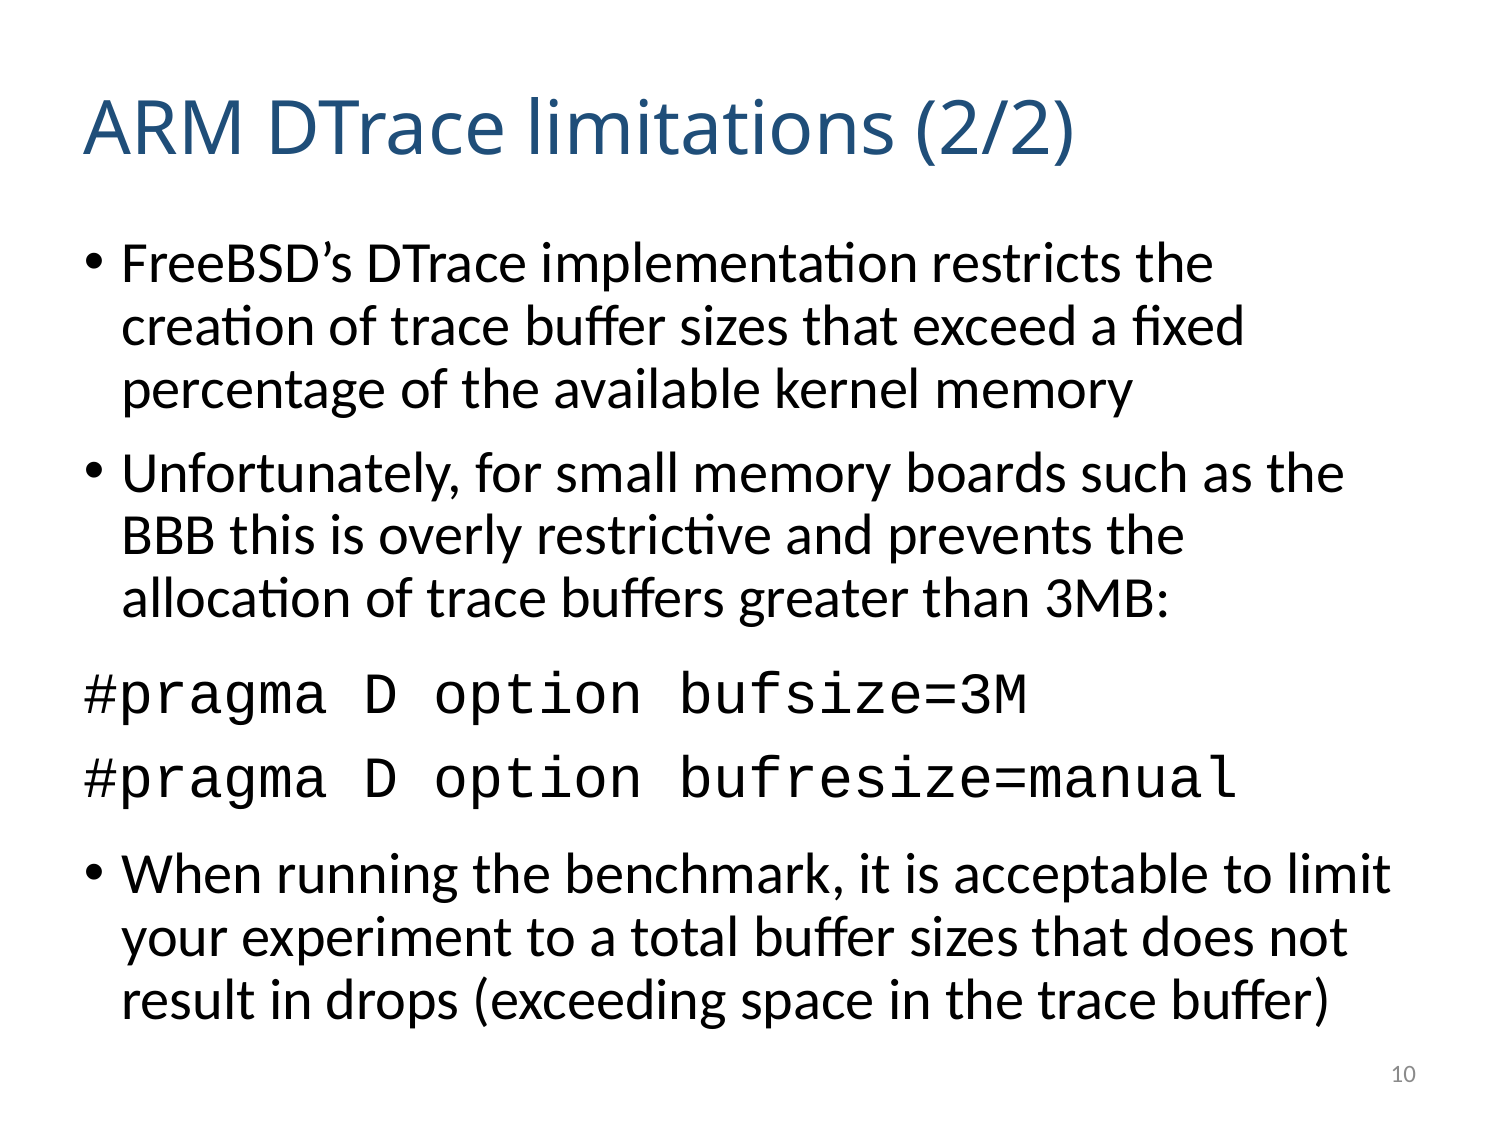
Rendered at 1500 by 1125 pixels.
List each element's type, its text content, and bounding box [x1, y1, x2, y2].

list FreeBSD’s DTrace implementation restricts the creation of trace buffer sizes that exceed a fixed percentage of the available kernel memory Unfortunately, for small memory boards such as the BBB this is overly restrictive and prevents the allocation of trace buffers greater than 3MB: #pragma D option bufsize=3M #pragma D option bufresize=manual When running the benchmark, it is acceptable to limit your experiment to a total buffer sizes that does not result in drops (exceeding space in the trace buffer) [68, 222, 1432, 1043]
slide_number 10 [1059, 1042, 1432, 1103]
title ARM DTrace limitations (2/2) [68, 38, 1432, 222]
